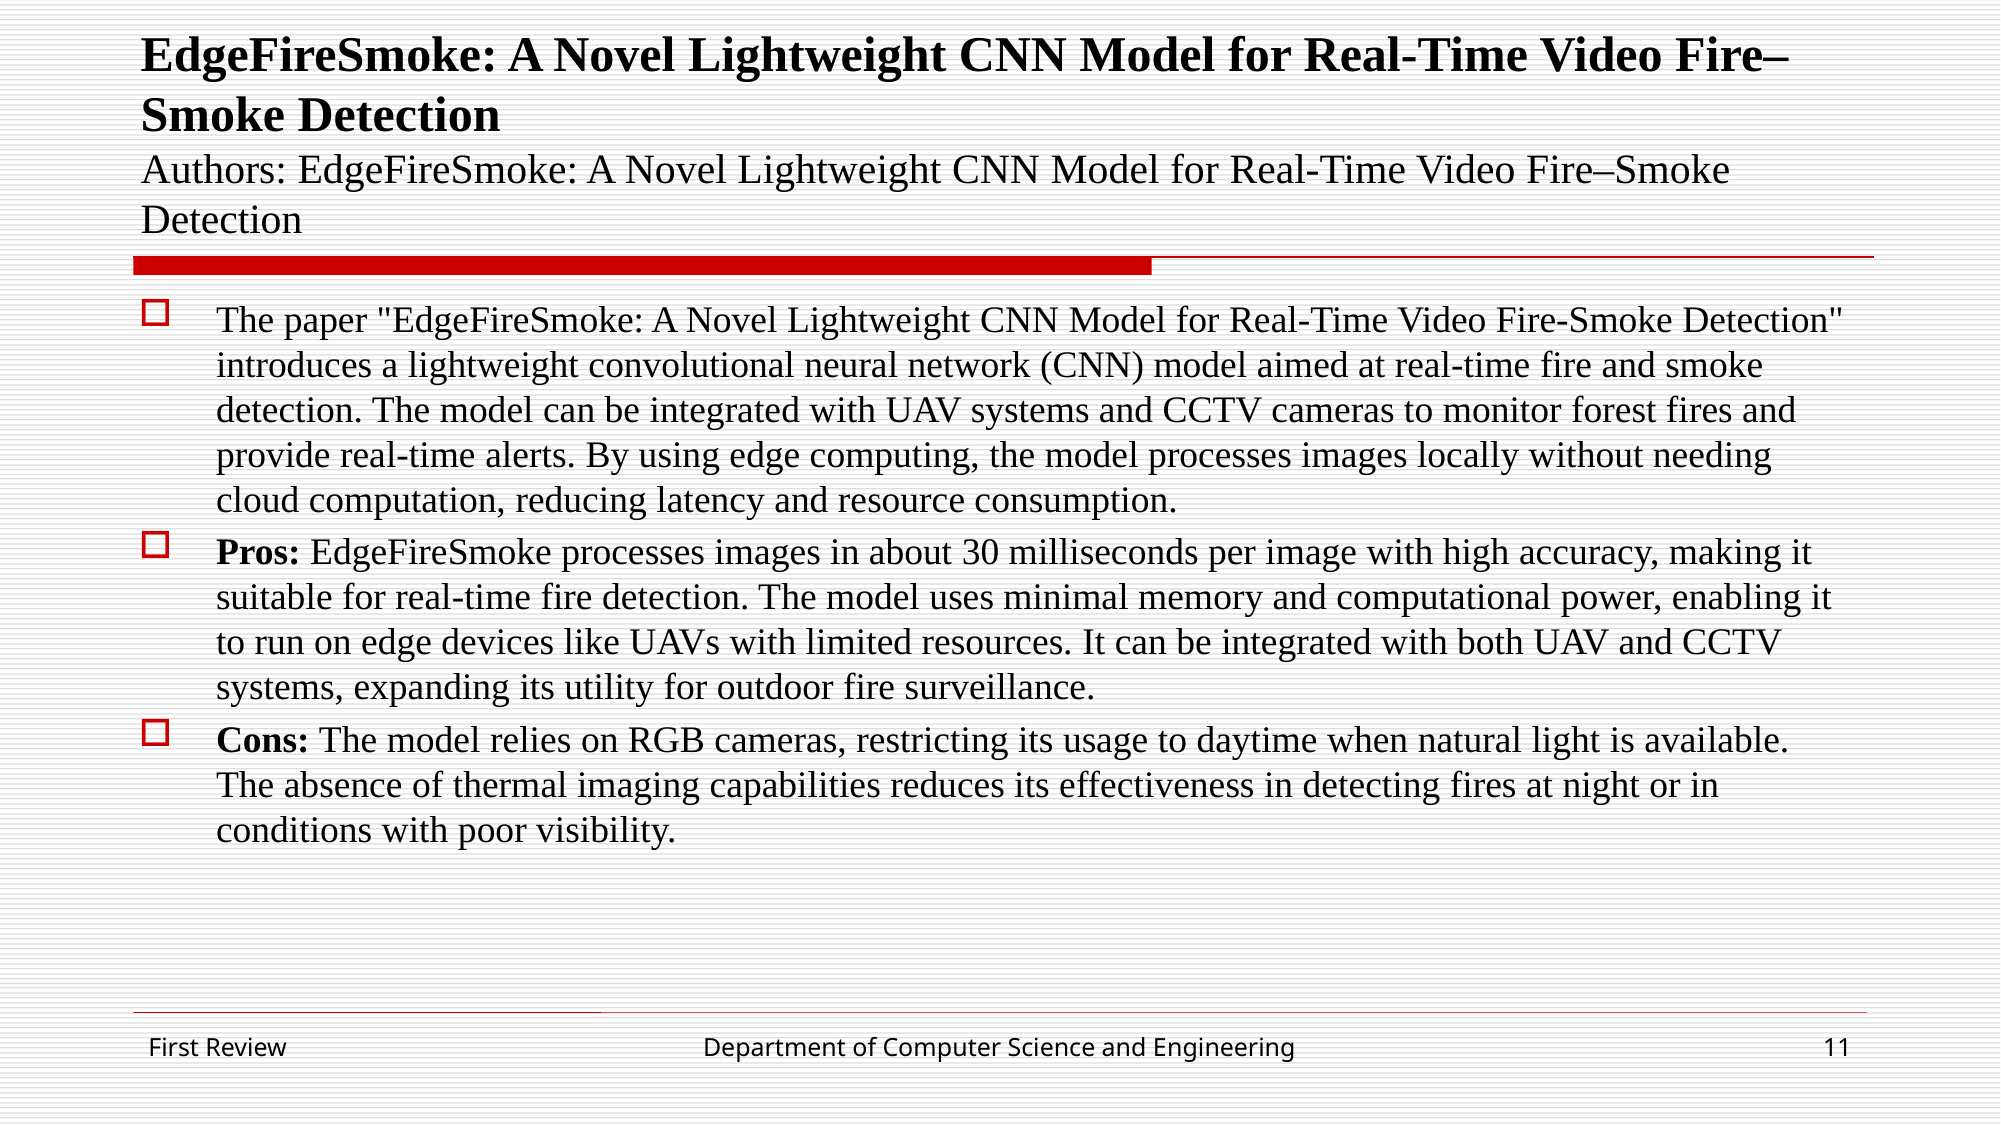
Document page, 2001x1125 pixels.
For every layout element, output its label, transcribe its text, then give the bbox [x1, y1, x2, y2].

title EdgeFireSmoke: A Novel Lightweight CNN Model for Real-Time Video Fire–Smoke Detection Authors: EdgeFireSmoke: A Novel Lightweight CNN Model for Real-Time Video Fire–Smoke Detection [125, 50, 1876, 250]
picture [0, 0, 2001, 1125]
list The paper "EdgeFireSmoke: A Novel Lightweight CNN Model for Real-Time Video Fire-Smoke Detection" introduces a lightweight convolutional neural network (CNN) model aimed at real-time fire and smoke detection. The model can be integrated with UAV systems and CCTV cameras to monitor forest fires and provide real-time alerts. By using edge computing, the model processes images locally without needing cloud computation, reducing latency and resource consumption. Pros: EdgeFireSmoke processes images in about 30 milliseconds per image with high accuracy, making it suitable for real-time fire detection. The model uses minimal memory and computational power, enabling it to run on edge devices like UAVs with limited resources. It can be integrated with both UAV and CCTV systems, expanding its utility for outdoor fire surveillance. Cons: The model relies on RGB cameras, restricting its usage to daytime when natural light is available. The absence of thermal imaging capabilities reduces its effectiveness in detecting fires at night or in conditions with poor visibility. [123, 287, 1874, 988]
slide_number First Review [133, 1024, 567, 1103]
slide_number 11 [1433, 1024, 1867, 1103]
footer Department of Computer Science and Engineering [683, 1024, 1317, 1103]
